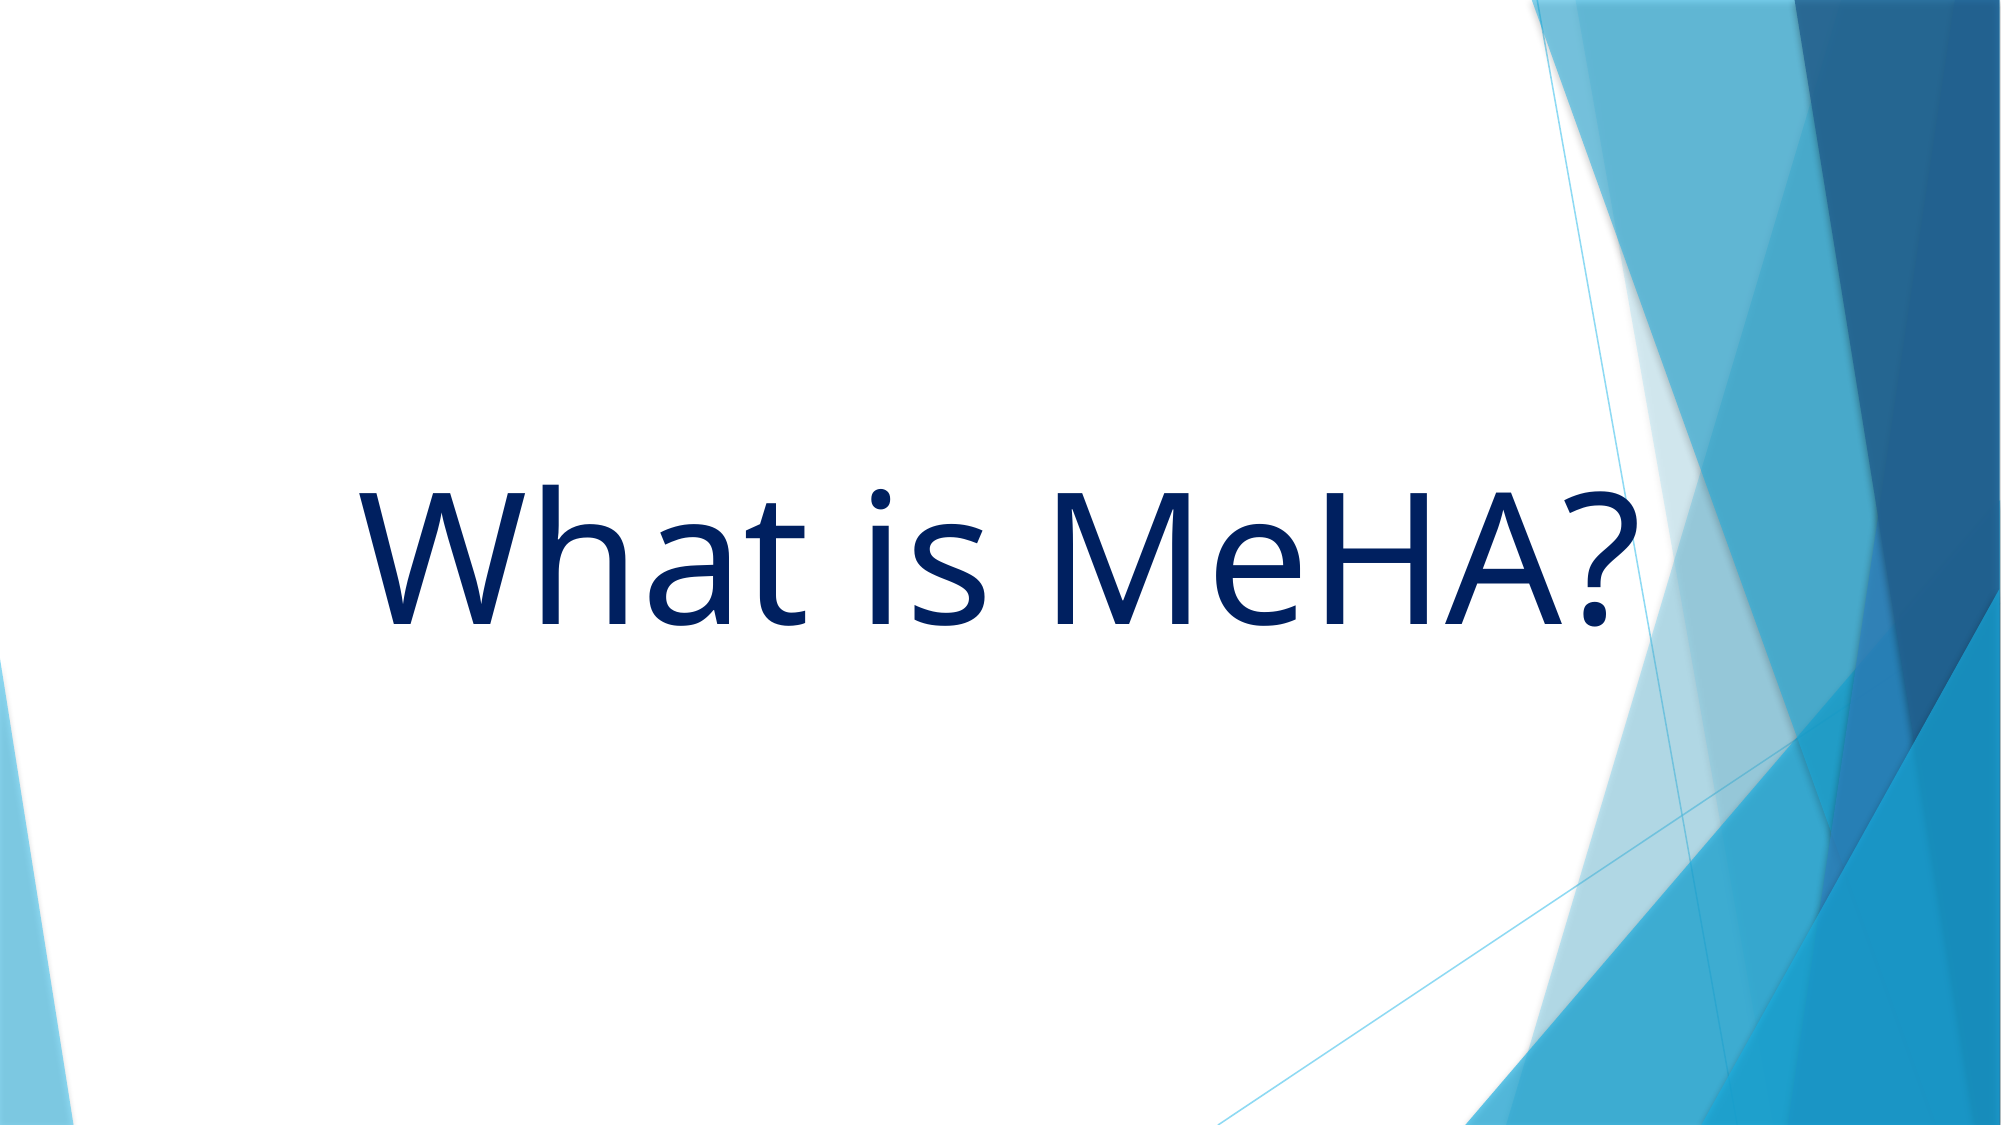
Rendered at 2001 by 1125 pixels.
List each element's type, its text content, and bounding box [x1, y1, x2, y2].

title What is MeHA? [0, 434, 2000, 691]
